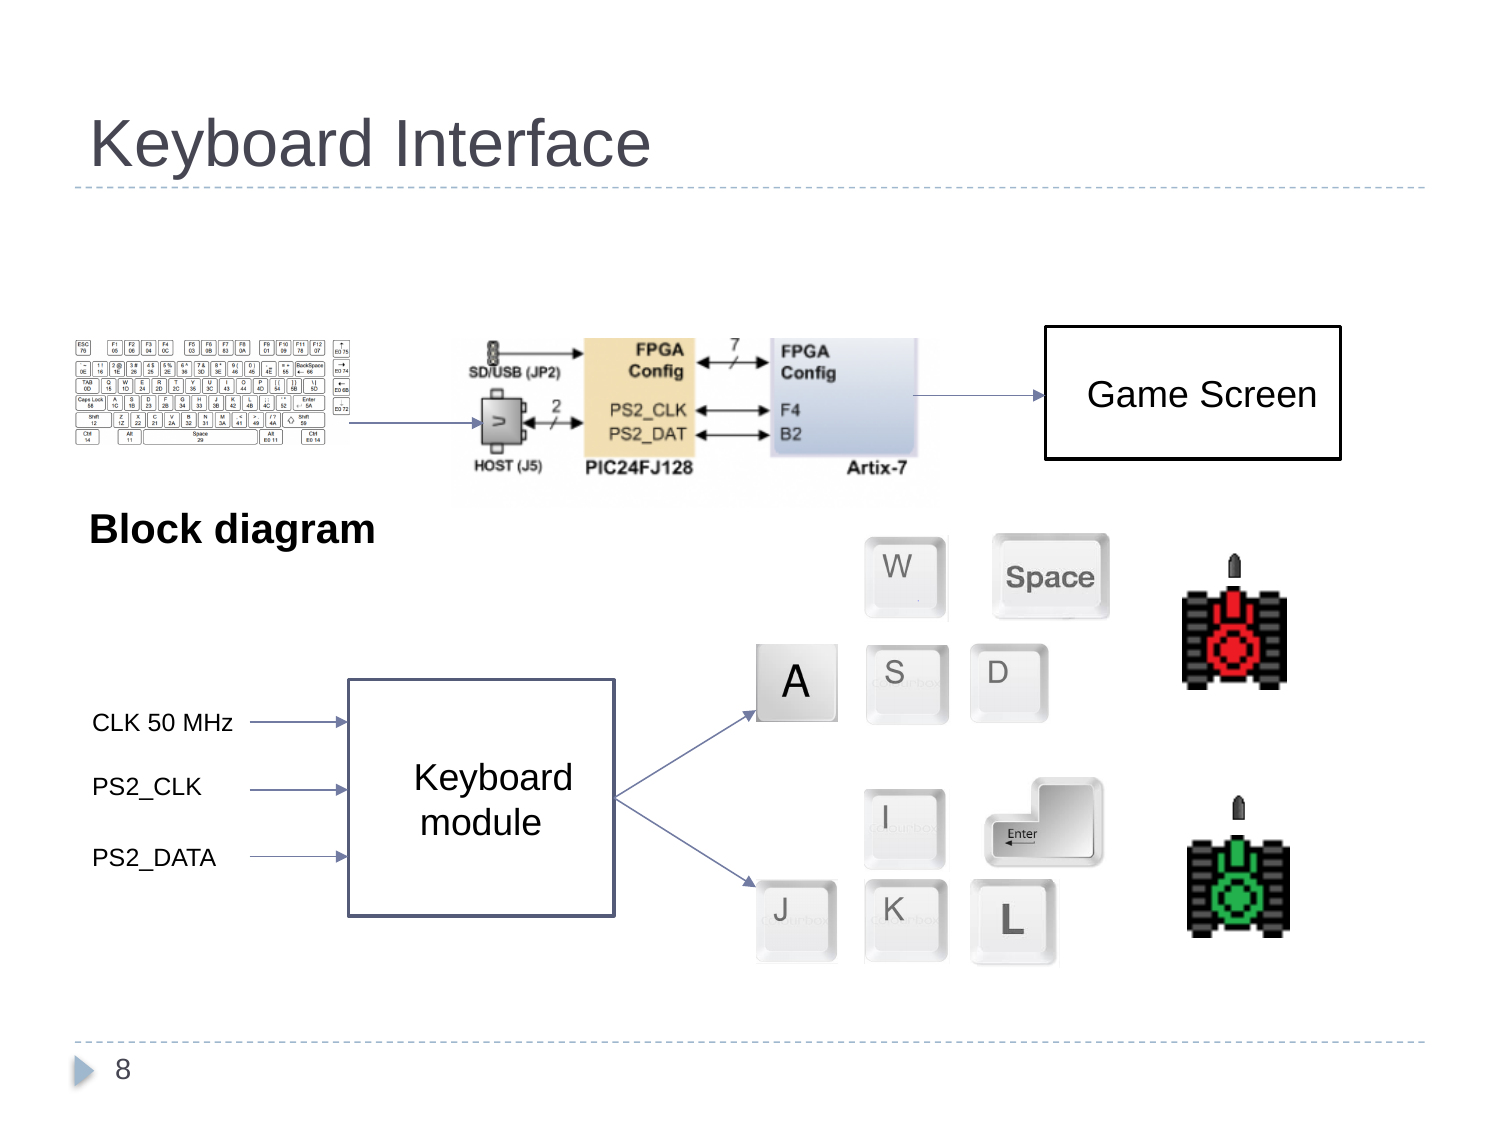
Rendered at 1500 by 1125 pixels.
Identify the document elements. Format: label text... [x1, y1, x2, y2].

picture [863, 789, 950, 872]
picture [451, 338, 949, 508]
picture [755, 644, 839, 723]
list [74, 340, 350, 445]
text_box PS2_CLK [77, 762, 429, 808]
text_box Block diagram [74, 494, 426, 560]
picture [992, 533, 1110, 623]
picture [1182, 586, 1287, 691]
text_box PS2_DATA [77, 833, 429, 879]
title Keyboard Interface [75, 24, 1425, 188]
picture [1187, 835, 1290, 938]
text_box KKeyboard module [347, 678, 616, 918]
text_box kGame Screen [1044, 325, 1342, 461]
picture [756, 878, 839, 964]
picture [864, 878, 950, 964]
text_box CLK 50 MHz [77, 699, 328, 744]
picture [1222, 554, 1247, 577]
slide_number 8 [100, 1042, 426, 1103]
picture [864, 535, 949, 623]
picture [969, 878, 1061, 968]
picture [969, 642, 1052, 724]
picture [978, 776, 1110, 870]
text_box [613, 709, 757, 797]
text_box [613, 797, 757, 888]
picture [866, 644, 951, 726]
picture [1226, 796, 1251, 819]
